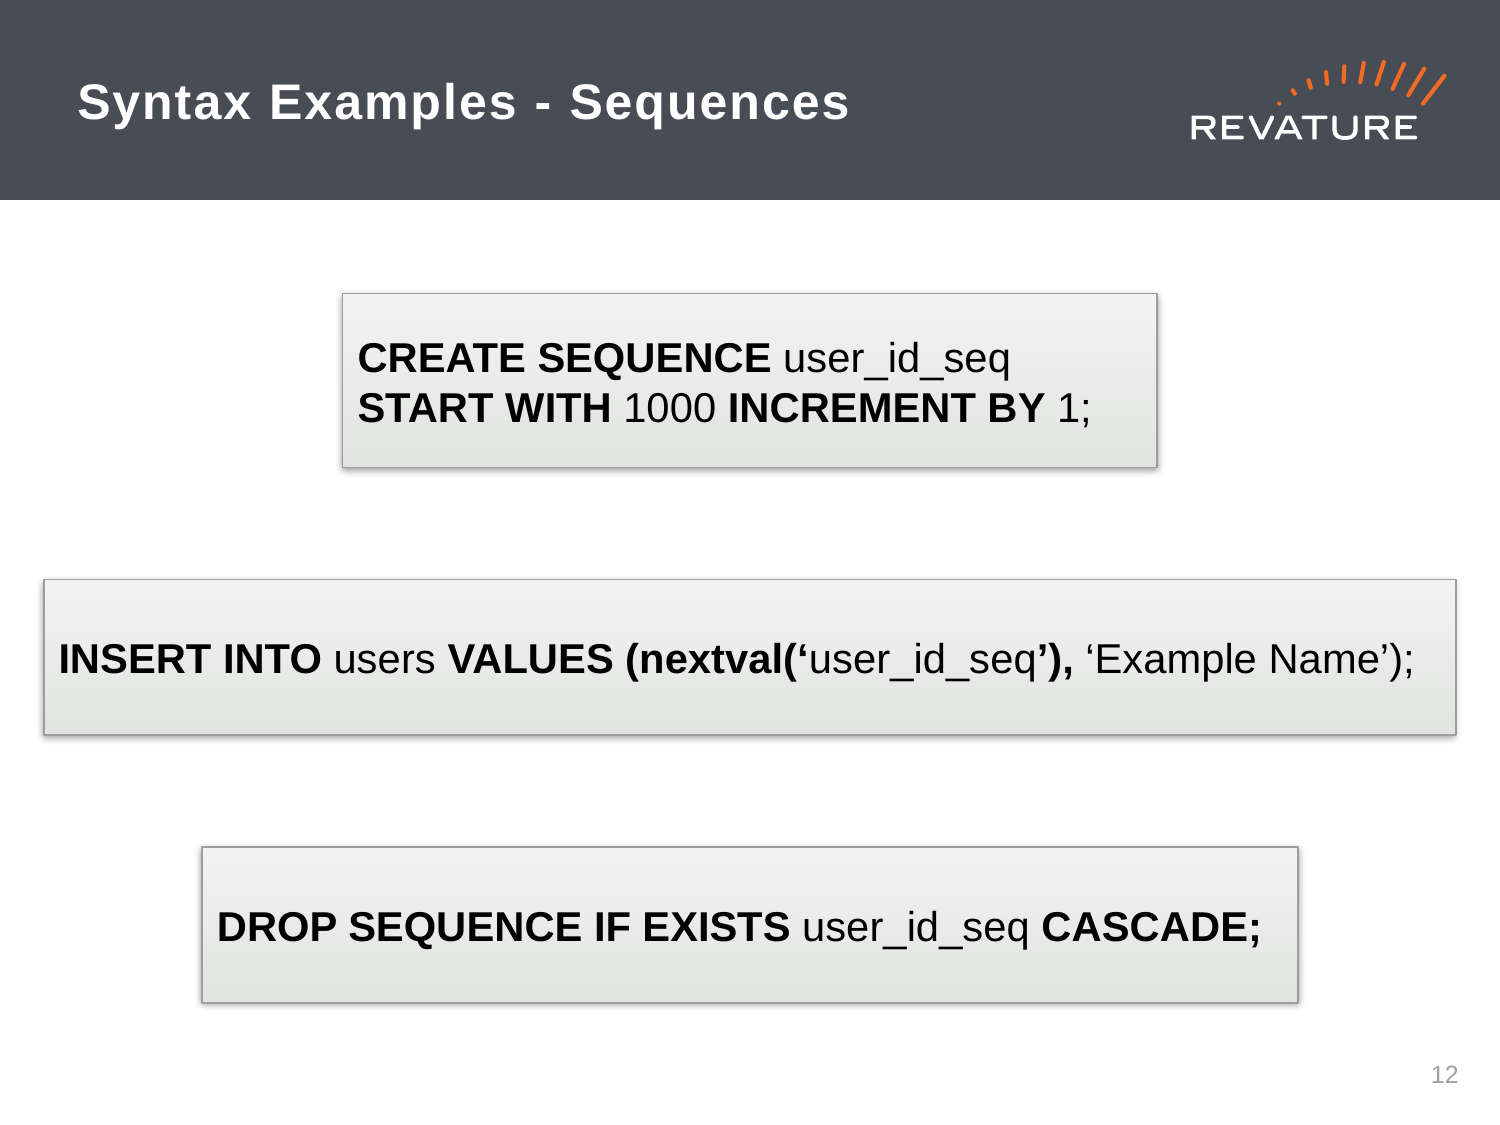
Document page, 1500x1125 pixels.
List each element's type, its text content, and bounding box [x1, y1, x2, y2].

text_box CREATE SEQUENCE user_id_seq START WITH 1000 INCREMENT BY 1; [342, 293, 1158, 468]
slide_number 11 [1332, 1043, 1474, 1104]
text_box INSERT INTO users VALUES (nextval(‘user_id_seq’), ‘Example Name’); [43, 579, 1457, 736]
title Syntax Examples - Sequences [62, 0, 1084, 200]
text_box DROP SEQUENCE IF EXISTS user_id_seq CASCADE; [201, 846, 1299, 1004]
